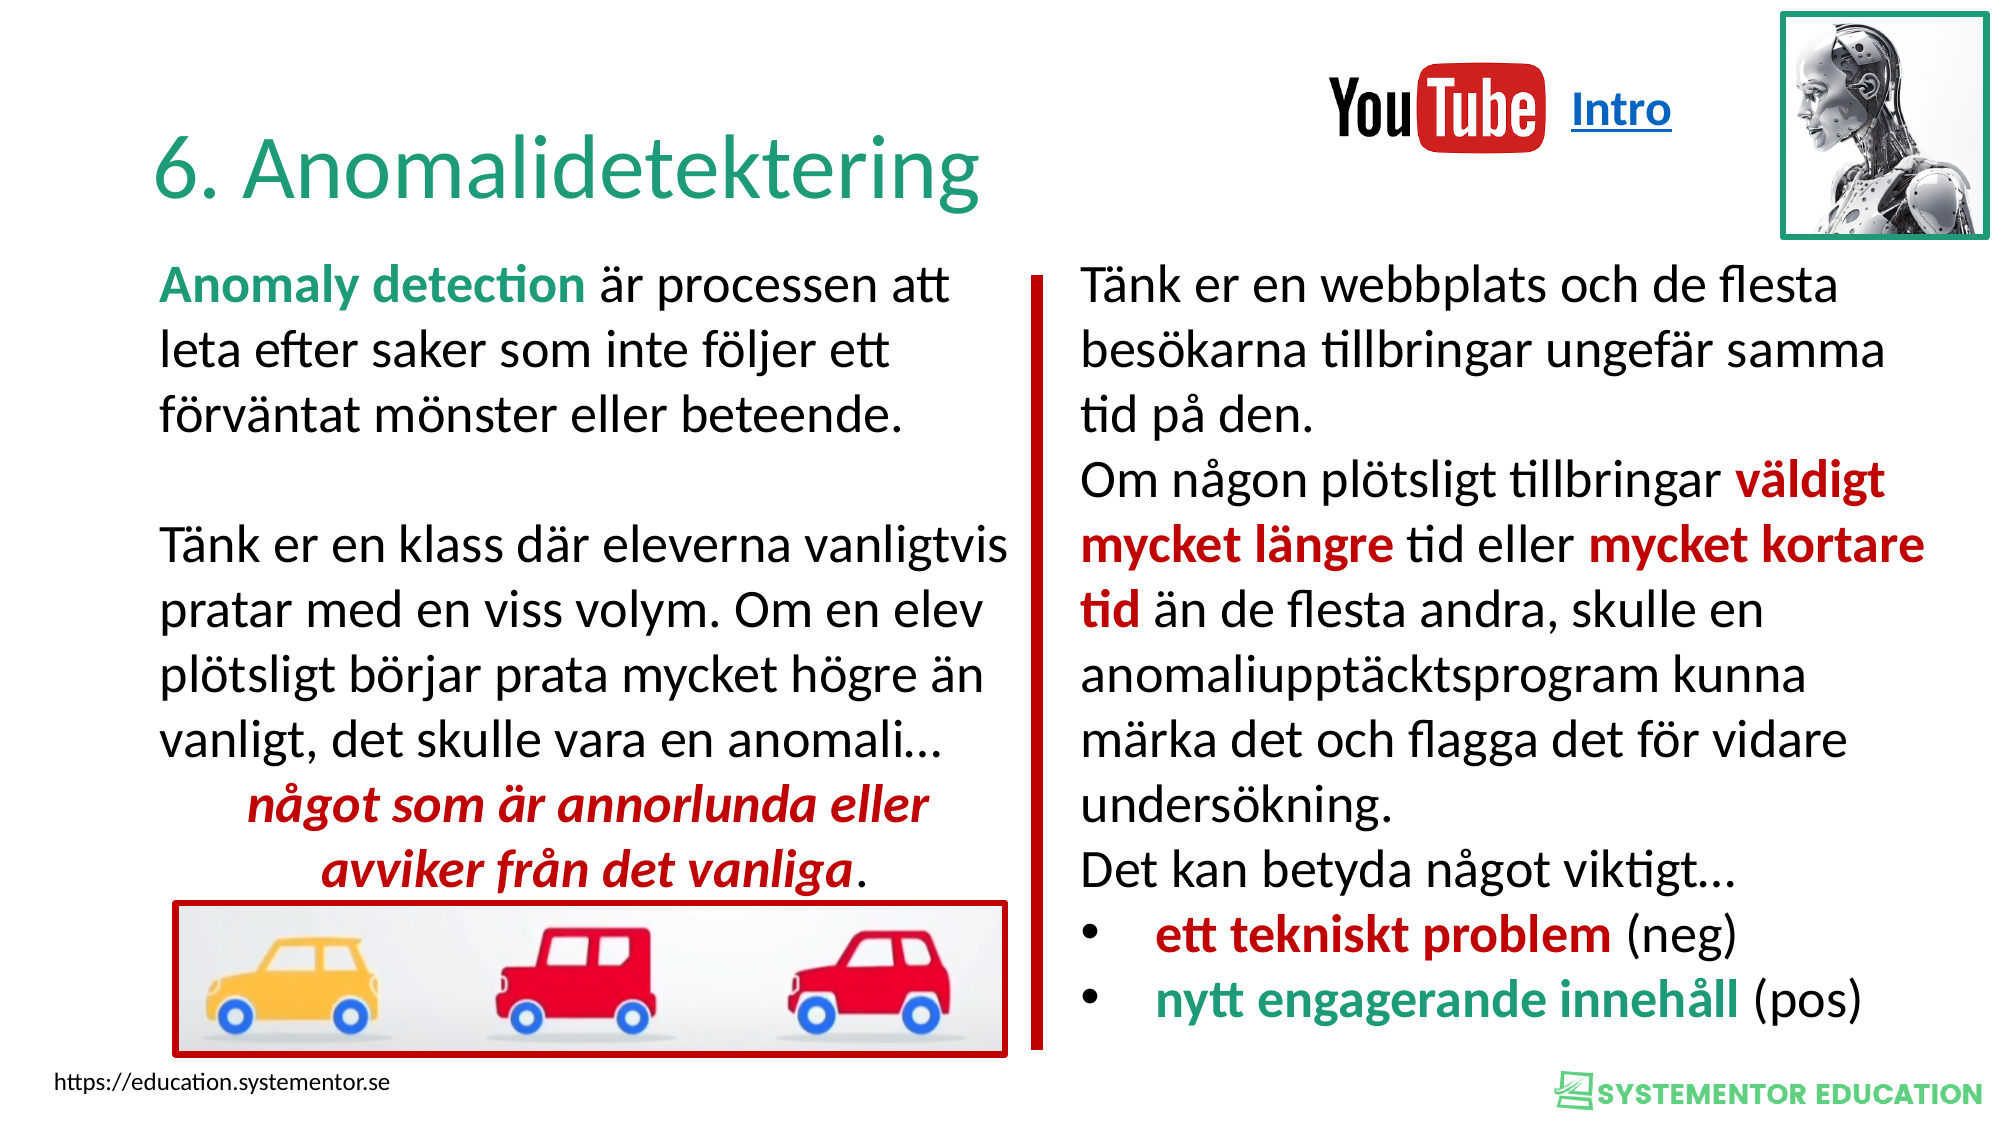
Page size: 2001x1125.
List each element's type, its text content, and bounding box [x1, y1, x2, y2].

text_box Tänk er en webbplats och de flesta besökarna tillbringar ungefär samma tid på den. Om någon plötsligt tillbringar väldigt mycket längre tid eller mycket kortare tid än de flesta andra, skulle en anomaliupptäcktsprogram kunna märka det och flagga det för vidare undersökning. Det kan betyda något viktigt… ett tekniskt problem (neg) nytt engagerande innehåll (pos) [1060, 244, 1972, 1050]
picture [1545, 1057, 1996, 1125]
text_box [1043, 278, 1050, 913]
text_box Anomaly detection är processen att leta efter saker som inte följer ett förväntat mönster eller beteende. Tänk er en klass där eleverna vanligtvis pratar med en viss volym. Om en elev plötsligt börjar prata mycket högre än vanligt, det skulle vara en anomali… något som är annorlunda eller avviker från det vanliga. [139, 278, 1031, 913]
picture [1328, 62, 1546, 154]
picture [1785, 16, 1984, 235]
text_box https://education.systementor.se [38, 1058, 625, 1104]
picture [178, 905, 1003, 1052]
text_box 6. Anomalidetektering [137, 59, 1863, 278]
text_box Intro [1550, 68, 1780, 143]
